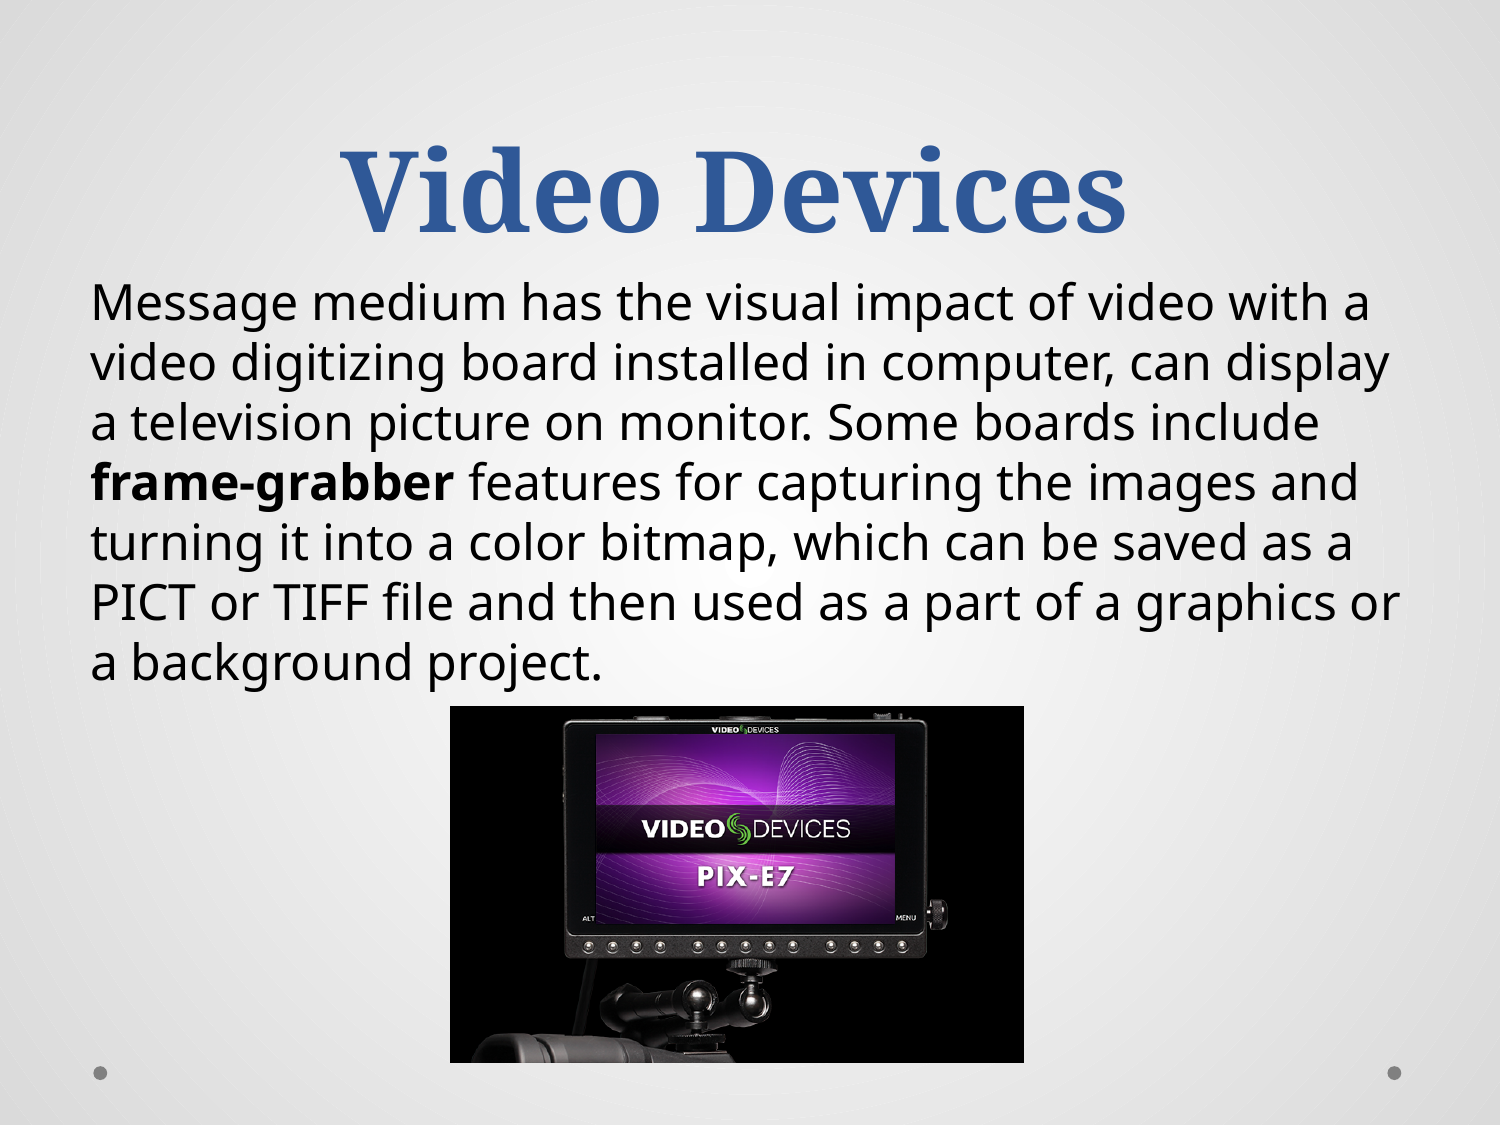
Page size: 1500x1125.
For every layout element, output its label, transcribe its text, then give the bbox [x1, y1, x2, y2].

picture [449, 706, 1024, 1063]
list Message medium has the visual impact of video with a video digitizing board installed in computer, can display a television picture on monitor. Some boards include frame-grabber features for capturing the images and turning it into a color bitmap, which can be saved as a PICT or TIFF file and then used as a part of a graphics or a background project. [75, 262, 1425, 1005]
title Video Devices [75, 0, 1425, 262]
